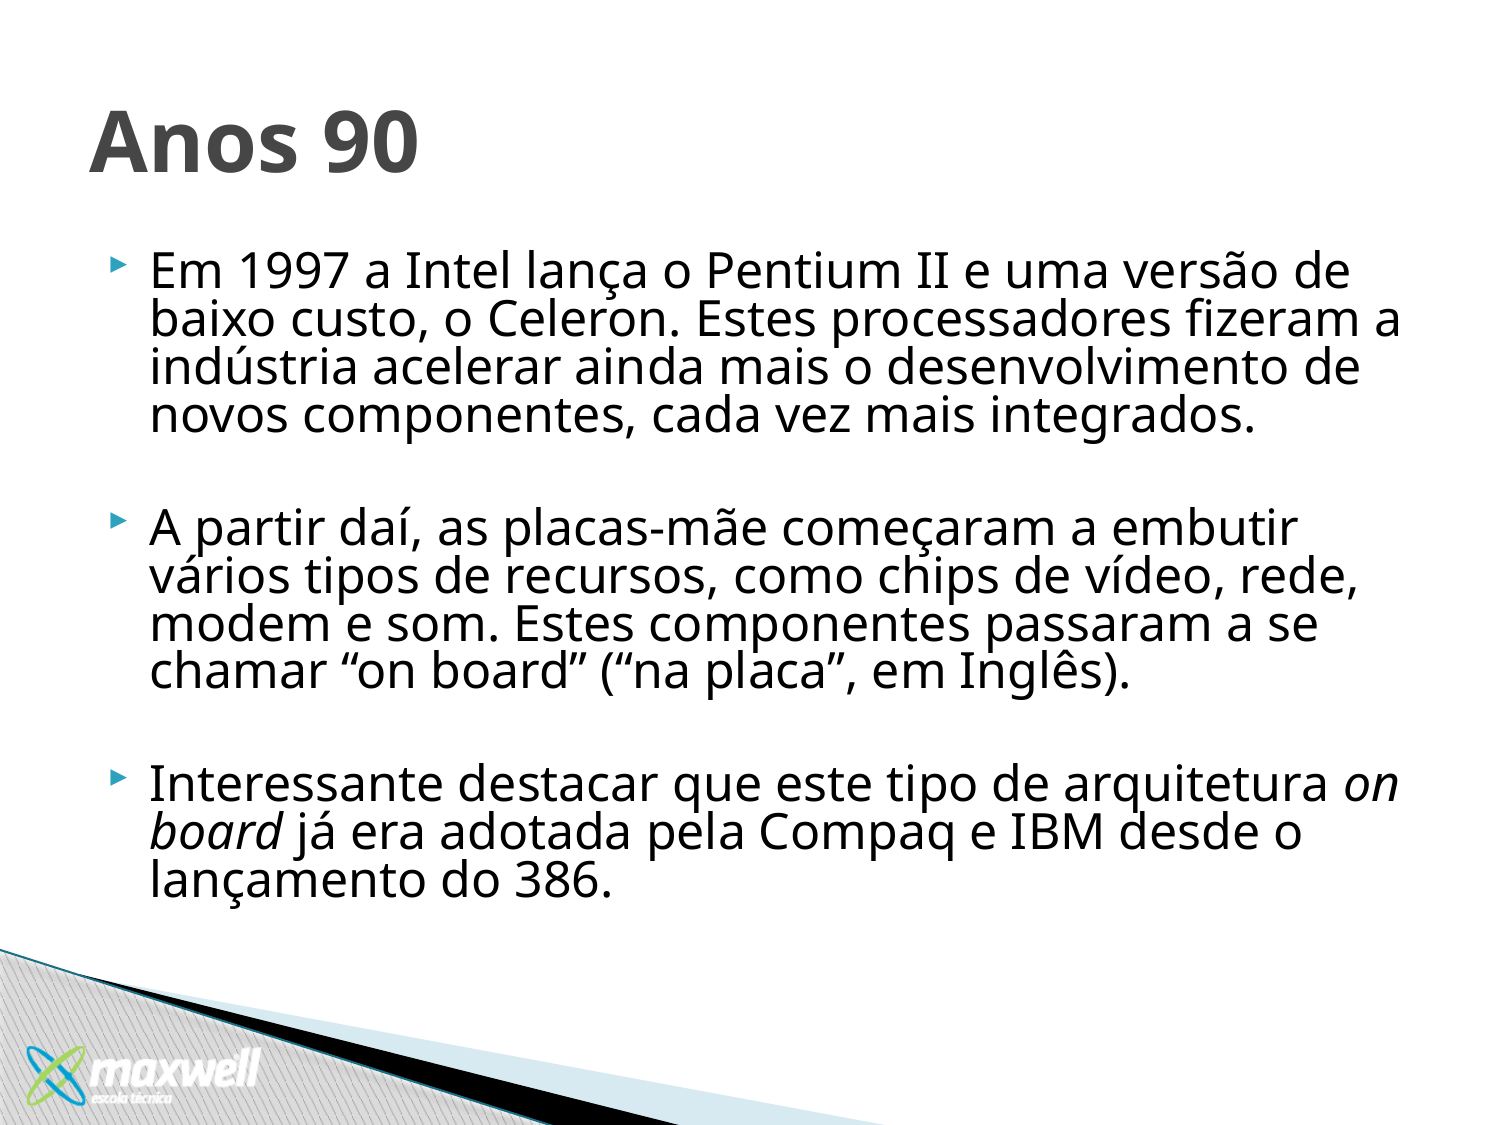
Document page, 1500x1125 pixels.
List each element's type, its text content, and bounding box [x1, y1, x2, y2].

list Em 1997 a Intel lança o Pentium II e uma versão de baixo custo, o Celeron. Estes processadores fizeram a indústria acelerar ainda mais o desenvolvimento de novos componentes, cada vez mais integrados. A partir daí, as placas-mãe começaram a embutir vários tipos de recursos, como chips de vídeo, rede, modem e som. Estes componentes passaram a se chamar “on board” (“na placa”, em Inglês). Interessante destacar que este tipo de arquitetura on board já era adotada pela Compaq e IBM desde o lançamento do 386. [75, 243, 1425, 986]
title Anos 90 [75, 45, 1425, 233]
picture [17, 1040, 272, 1118]
